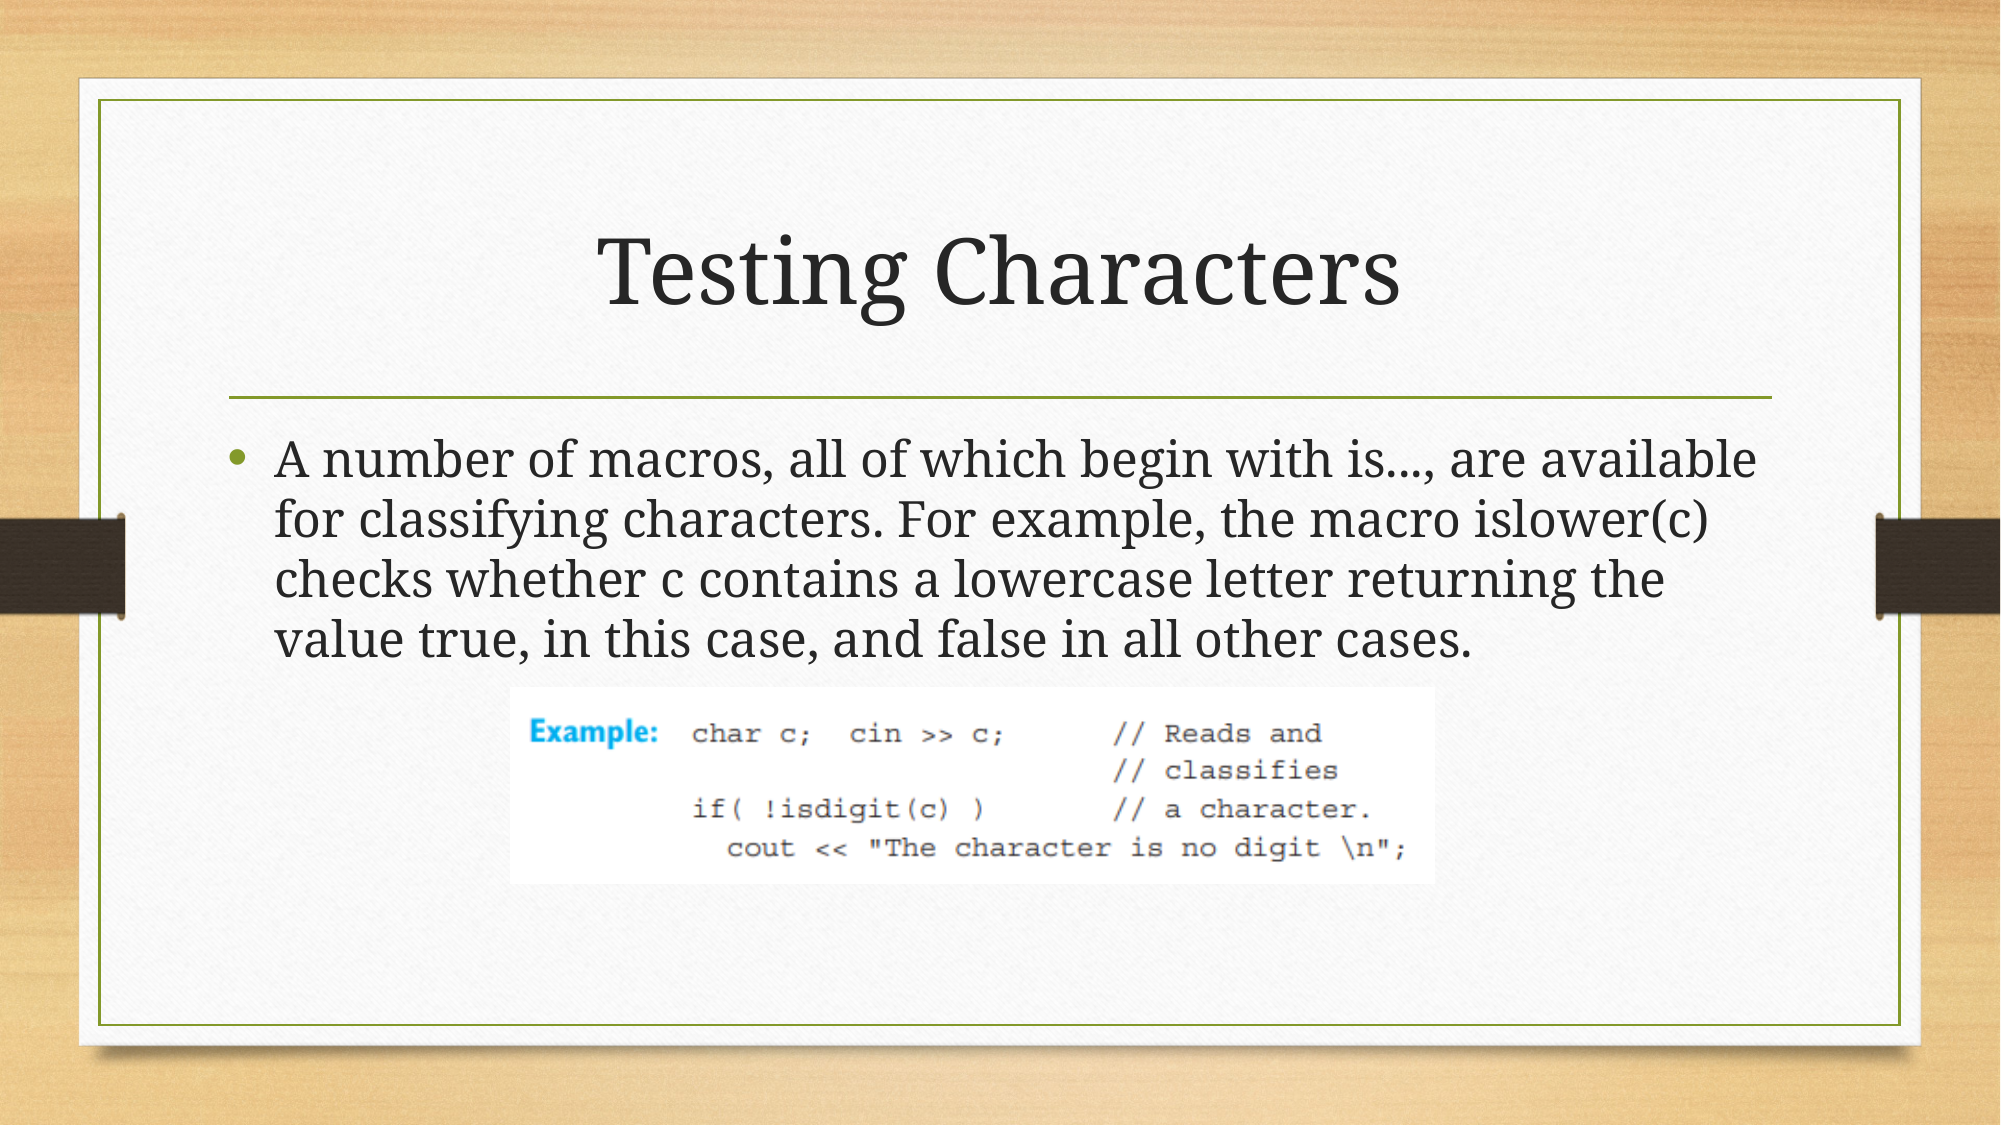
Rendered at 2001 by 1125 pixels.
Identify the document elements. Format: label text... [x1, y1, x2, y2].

picture [0, 0, 2001, 1125]
title Testing Characters [212, 161, 1788, 375]
list A number of macros, all of which begin with is..., are available for classifying characters. For example, the macro islower(c) checks whether c contains a lowercase letter returning the value true, in this case, and false in all other cases. [212, 419, 1788, 964]
